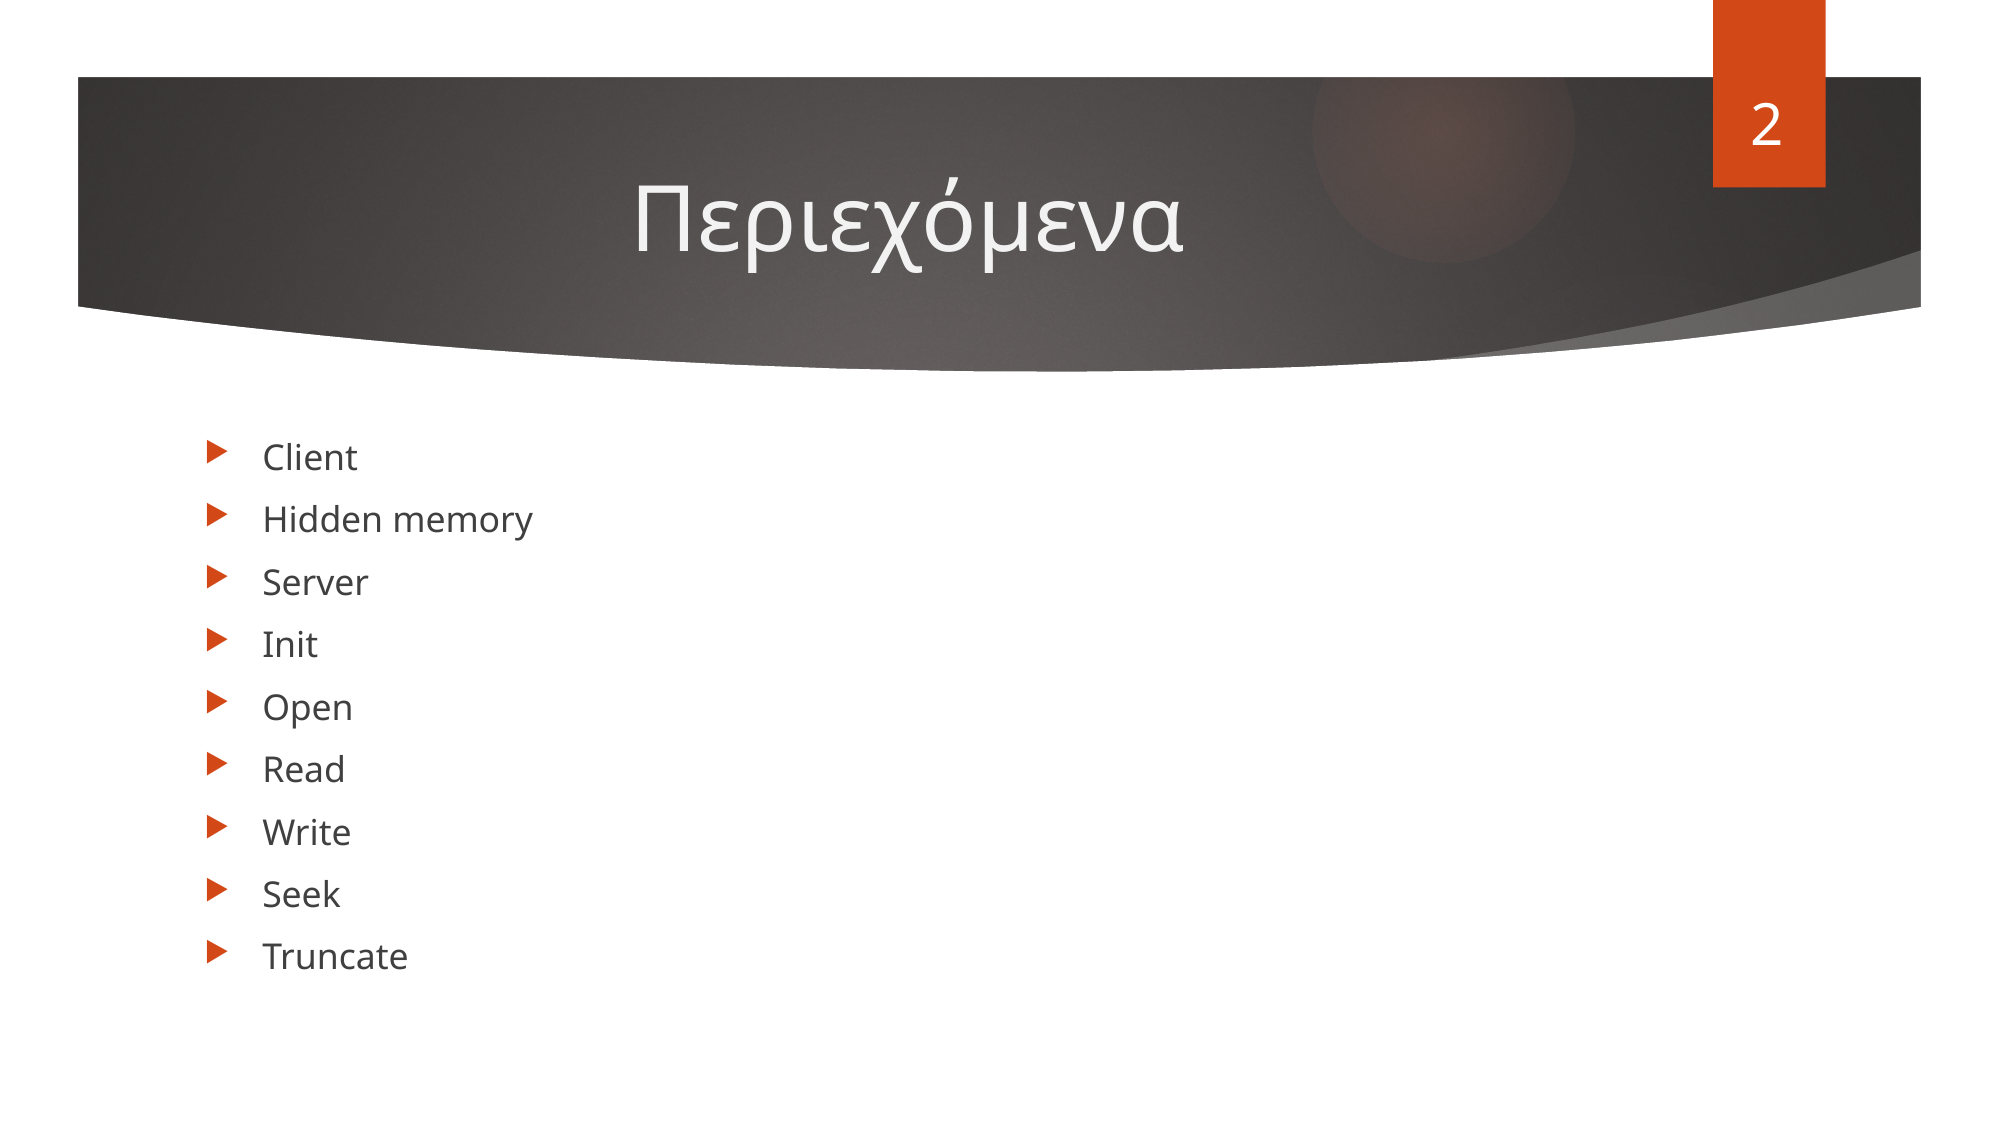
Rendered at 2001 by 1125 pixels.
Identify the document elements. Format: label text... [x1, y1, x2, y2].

slide_number 2 [1698, 48, 1836, 175]
list Client Hidden memory Server Init Open Read Write Seek Truncate [189, 427, 1627, 988]
title Περιεχόμενα [189, 155, 1627, 275]
